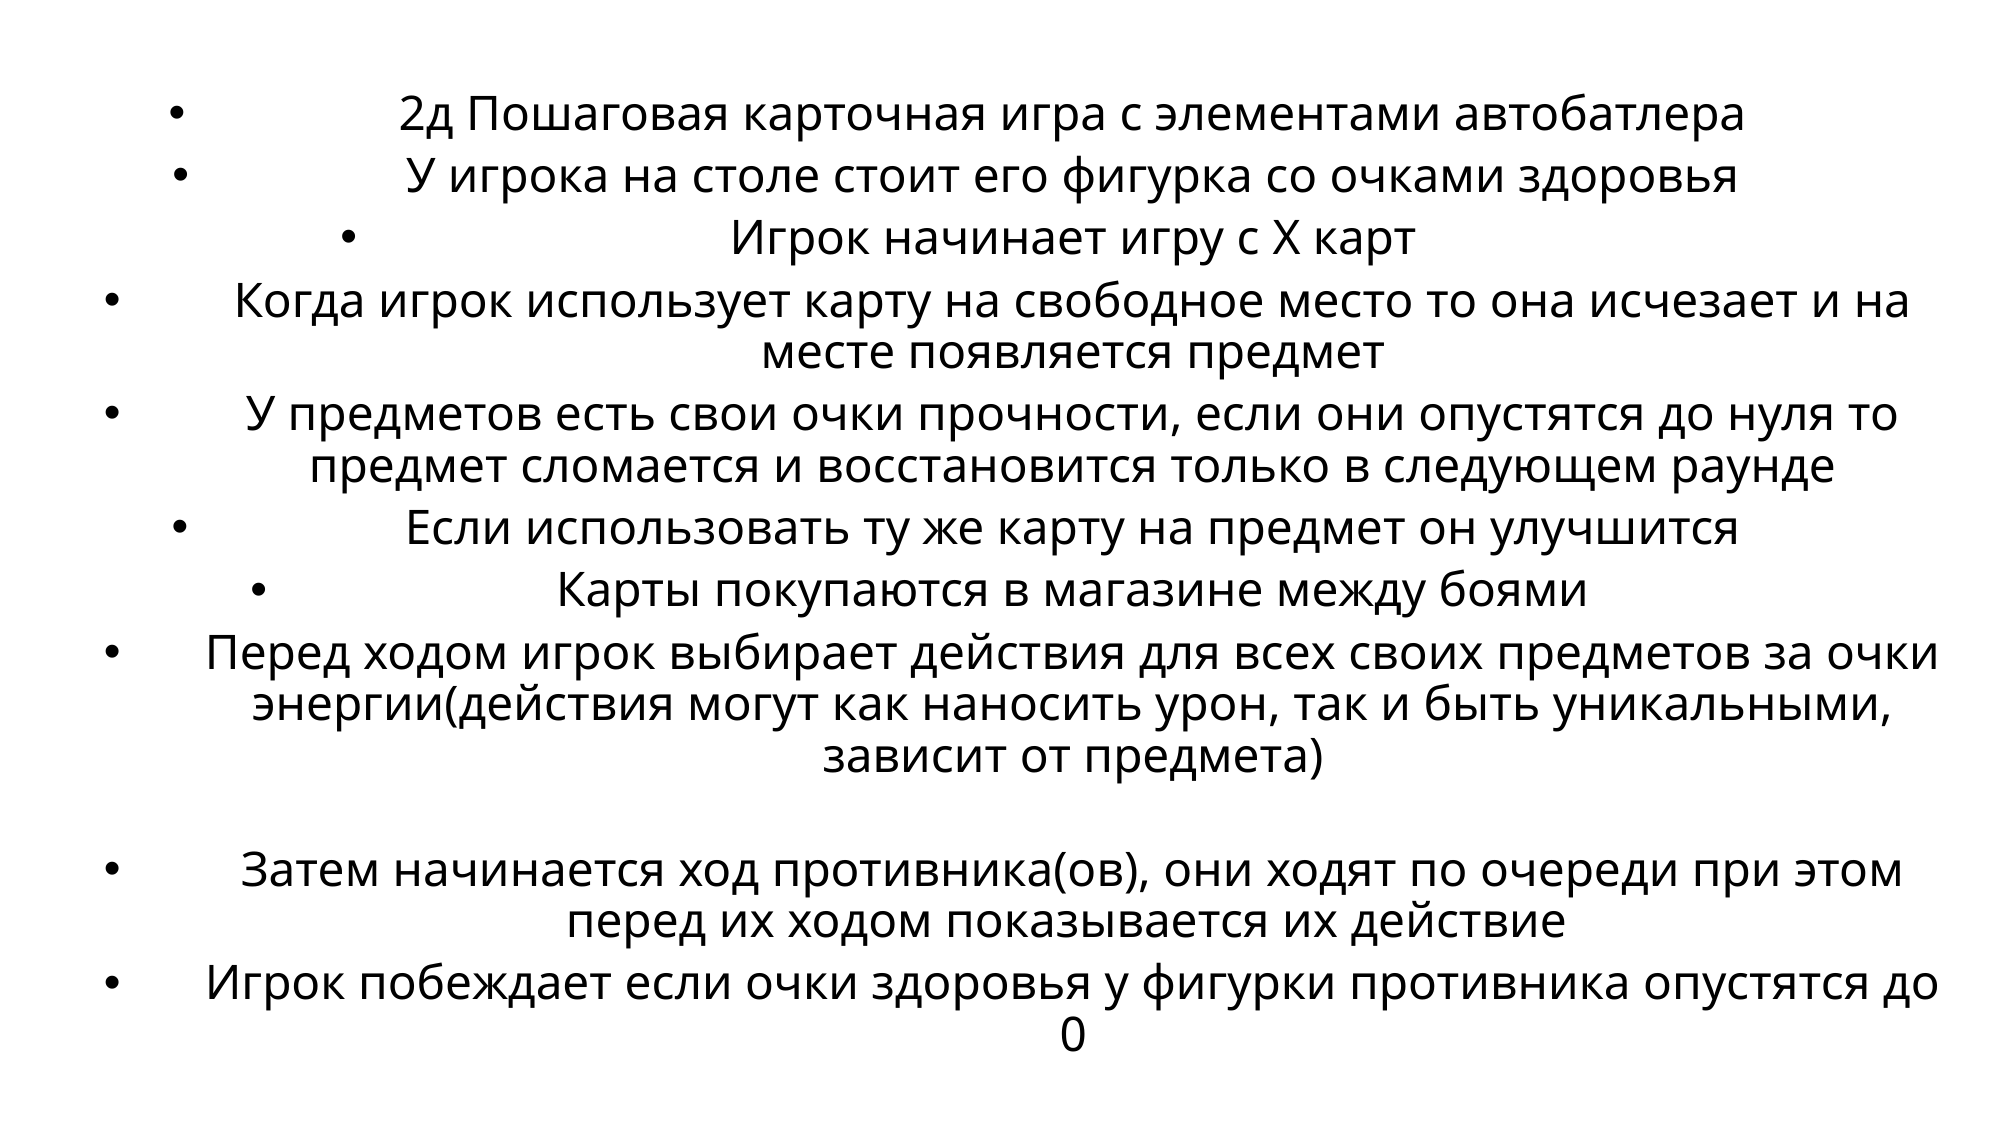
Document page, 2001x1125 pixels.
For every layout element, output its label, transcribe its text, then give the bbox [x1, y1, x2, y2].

subtitle 2д Пошаговая карточная игра с элементами автобатлера У игрока на столе стоит его фигурка со очками здоровья Игрок начинает игру с X карт Когда игрок использует карту на свободное место то она исчезает и на месте появляется предмет У предметов есть свои очки прочности, если они опустятся до нуля то предмет сломается и восстановится только в следующем раунде Если использовать ту же карту на предмет он улучшится Карты покупаются в магазине между боями Перед ходом игрок выбирает действия для всех своих предметов за очки энергии(действия могут как наносить урон, так и быть уникальными, зависит от предмета) Затем начинается ход противника(ов), они ходят по очереди при этом перед их ходом показывается их действие Игрок побеждает если очки здоровья у фигурки противника опустятся до 0 [88, 81, 1969, 1077]
